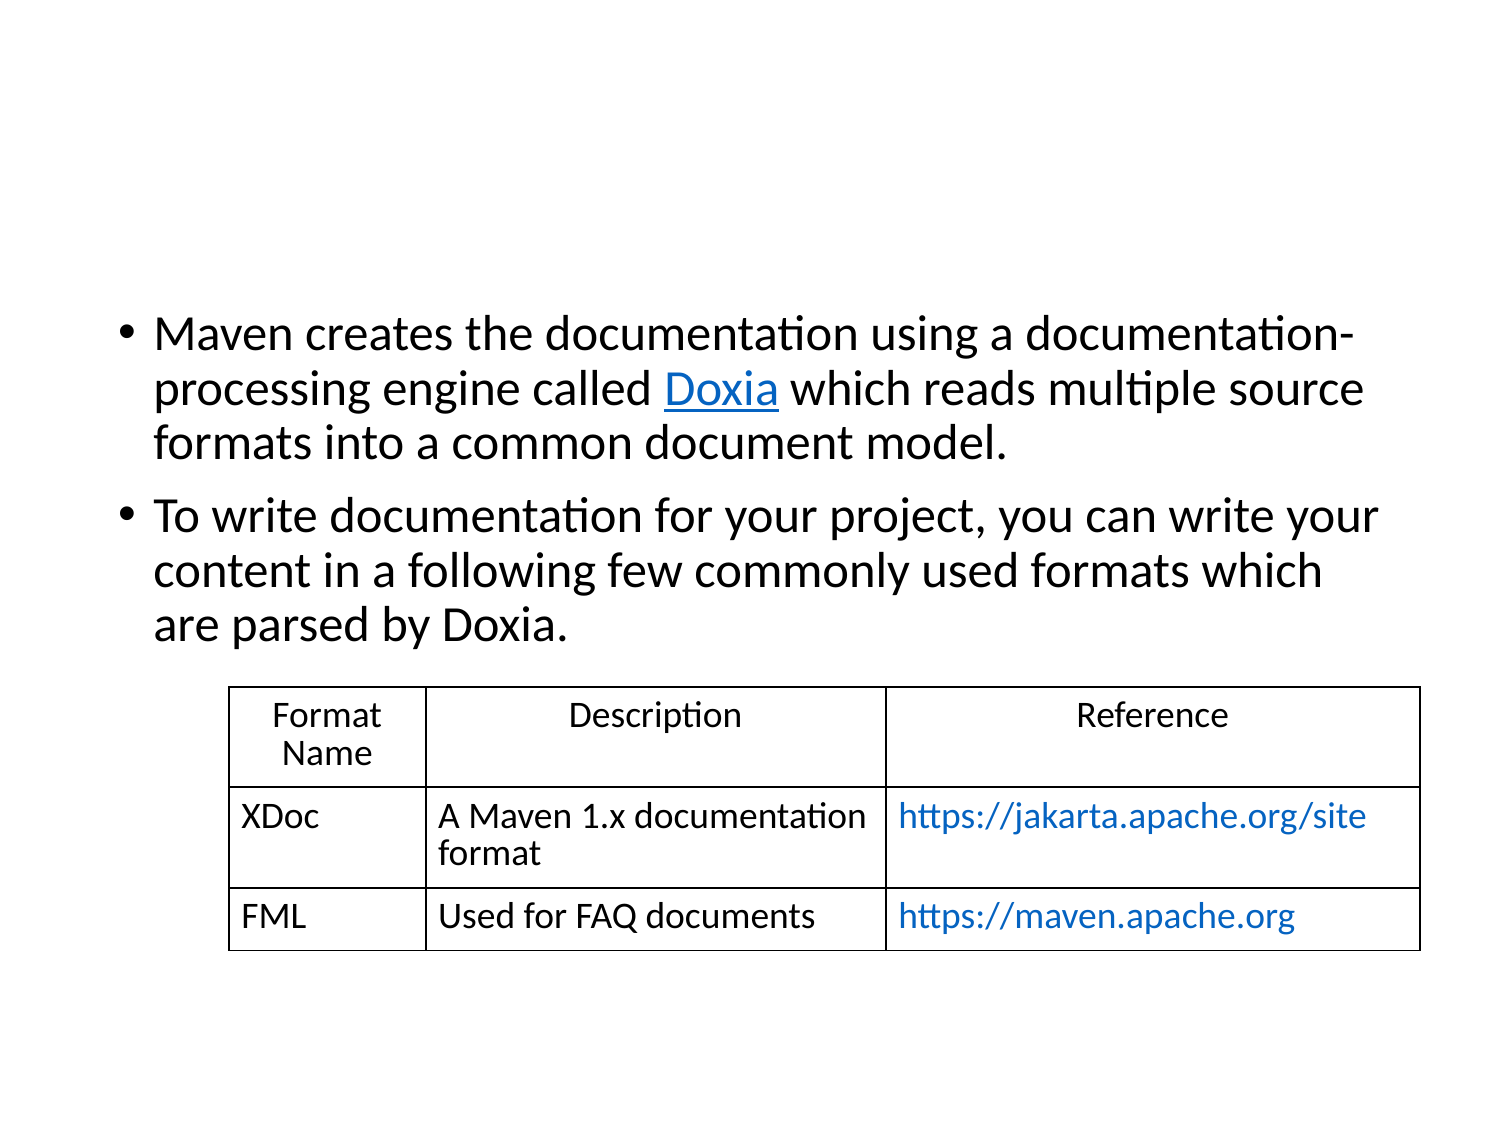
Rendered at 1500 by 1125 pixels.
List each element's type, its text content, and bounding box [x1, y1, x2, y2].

list Maven creates the documentation using a documentation-processing engine called Doxia which reads multiple source formats into a common document model. To write documentation for your project, you can write your content in a following few commonly used formats which are parsed by Doxia. [103, 299, 1397, 665]
table_cell Used for FAQ documents [427, 889, 885, 950]
table_header Reference [887, 688, 1419, 786]
table_cell A Maven 1.x documentation format [427, 788, 885, 887]
table_cell XDoc [230, 788, 425, 887]
table_cell FML [230, 889, 425, 950]
table_cell https://jakarta.apache.org/site [887, 788, 1419, 887]
table_cell https://maven.apache.org [887, 889, 1419, 950]
table_header Description [427, 688, 885, 786]
table_header Format Name [230, 688, 425, 786]
